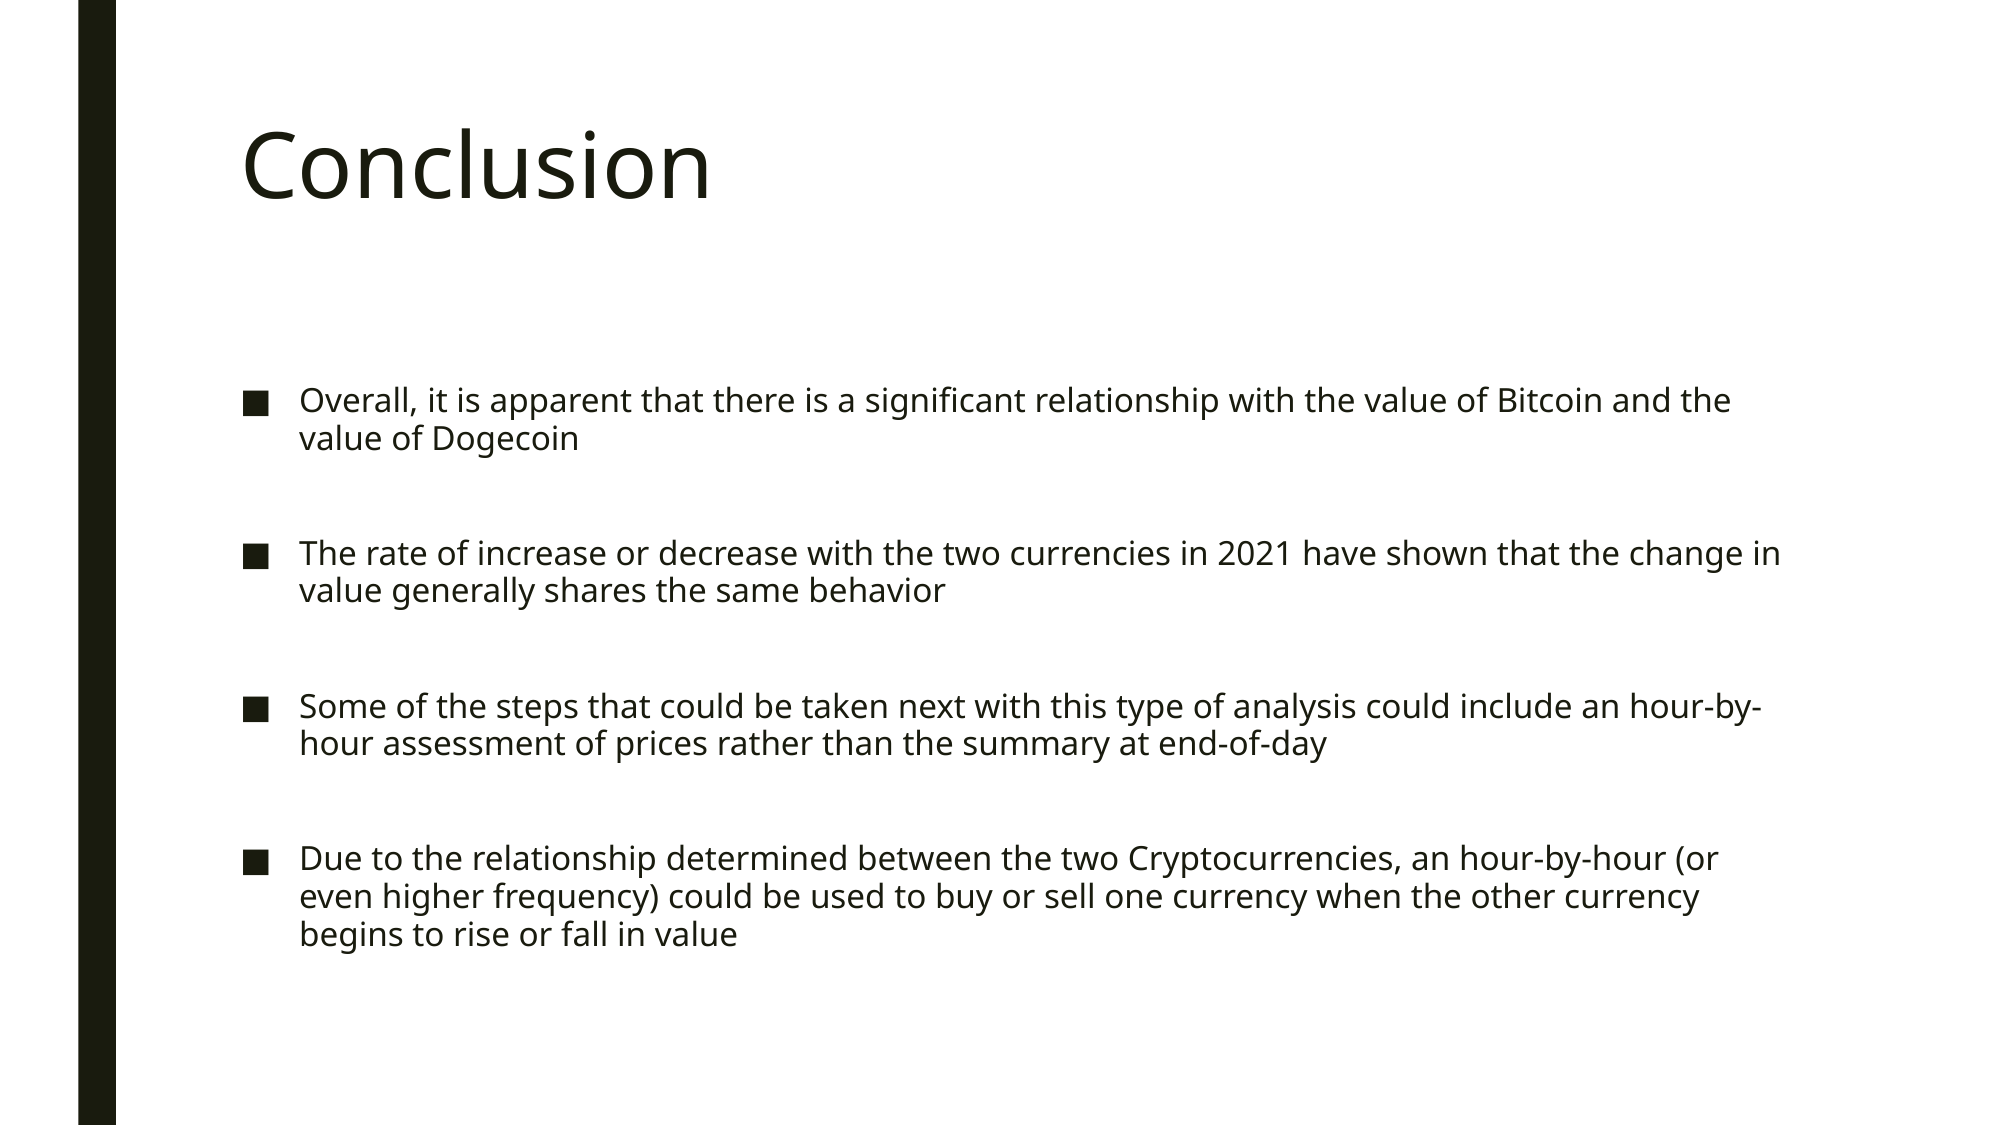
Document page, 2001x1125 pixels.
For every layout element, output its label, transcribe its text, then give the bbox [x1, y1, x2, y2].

title Conclusion [225, 112, 1800, 357]
list Overall, it is apparent that there is a significant relationship with the value of Bitcoin and the value of Dogecoin The rate of increase or decrease with the two currencies in 2021 have shown that the change in value generally shares the same behavior Some of the steps that could be taken next with this type of analysis could include an hour-by-hour assessment of prices rather than the summary at end-of-day Due to the relationship determined between the two Cryptocurrencies, an hour-by-hour (or even higher frequency) could be used to buy or sell one currency when the other currency begins to rise or fall in value [225, 375, 1800, 963]
